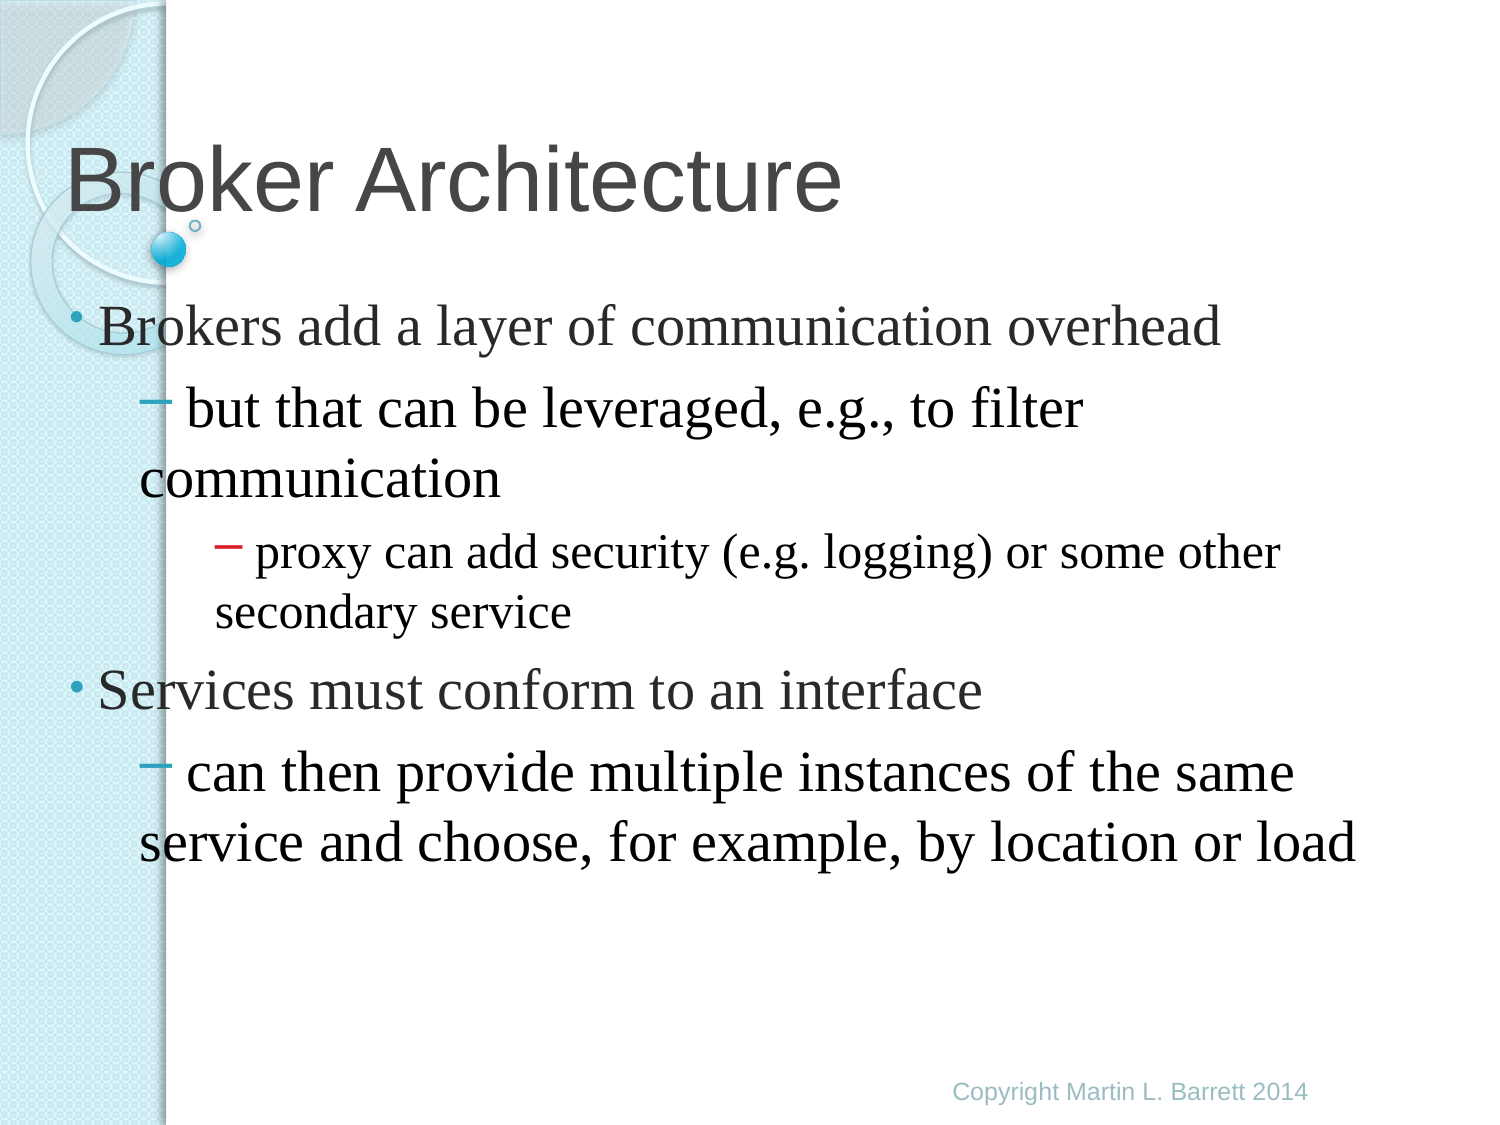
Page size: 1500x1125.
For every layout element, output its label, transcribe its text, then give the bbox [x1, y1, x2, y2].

title Broker Architecture [50, 75, 1400, 238]
footer Copyright Martin L. Barrett 2014 [937, 1034, 1413, 1113]
subtitle Brokers add a layer of communication overhead but that can be leveraged, e.g., to filter communication proxy can add security (e.g. logging) or some other secondary service Services must conform to an interface can then provide multiple instances of the same service and choose, for example, by location or load [50, 287, 1400, 1063]
